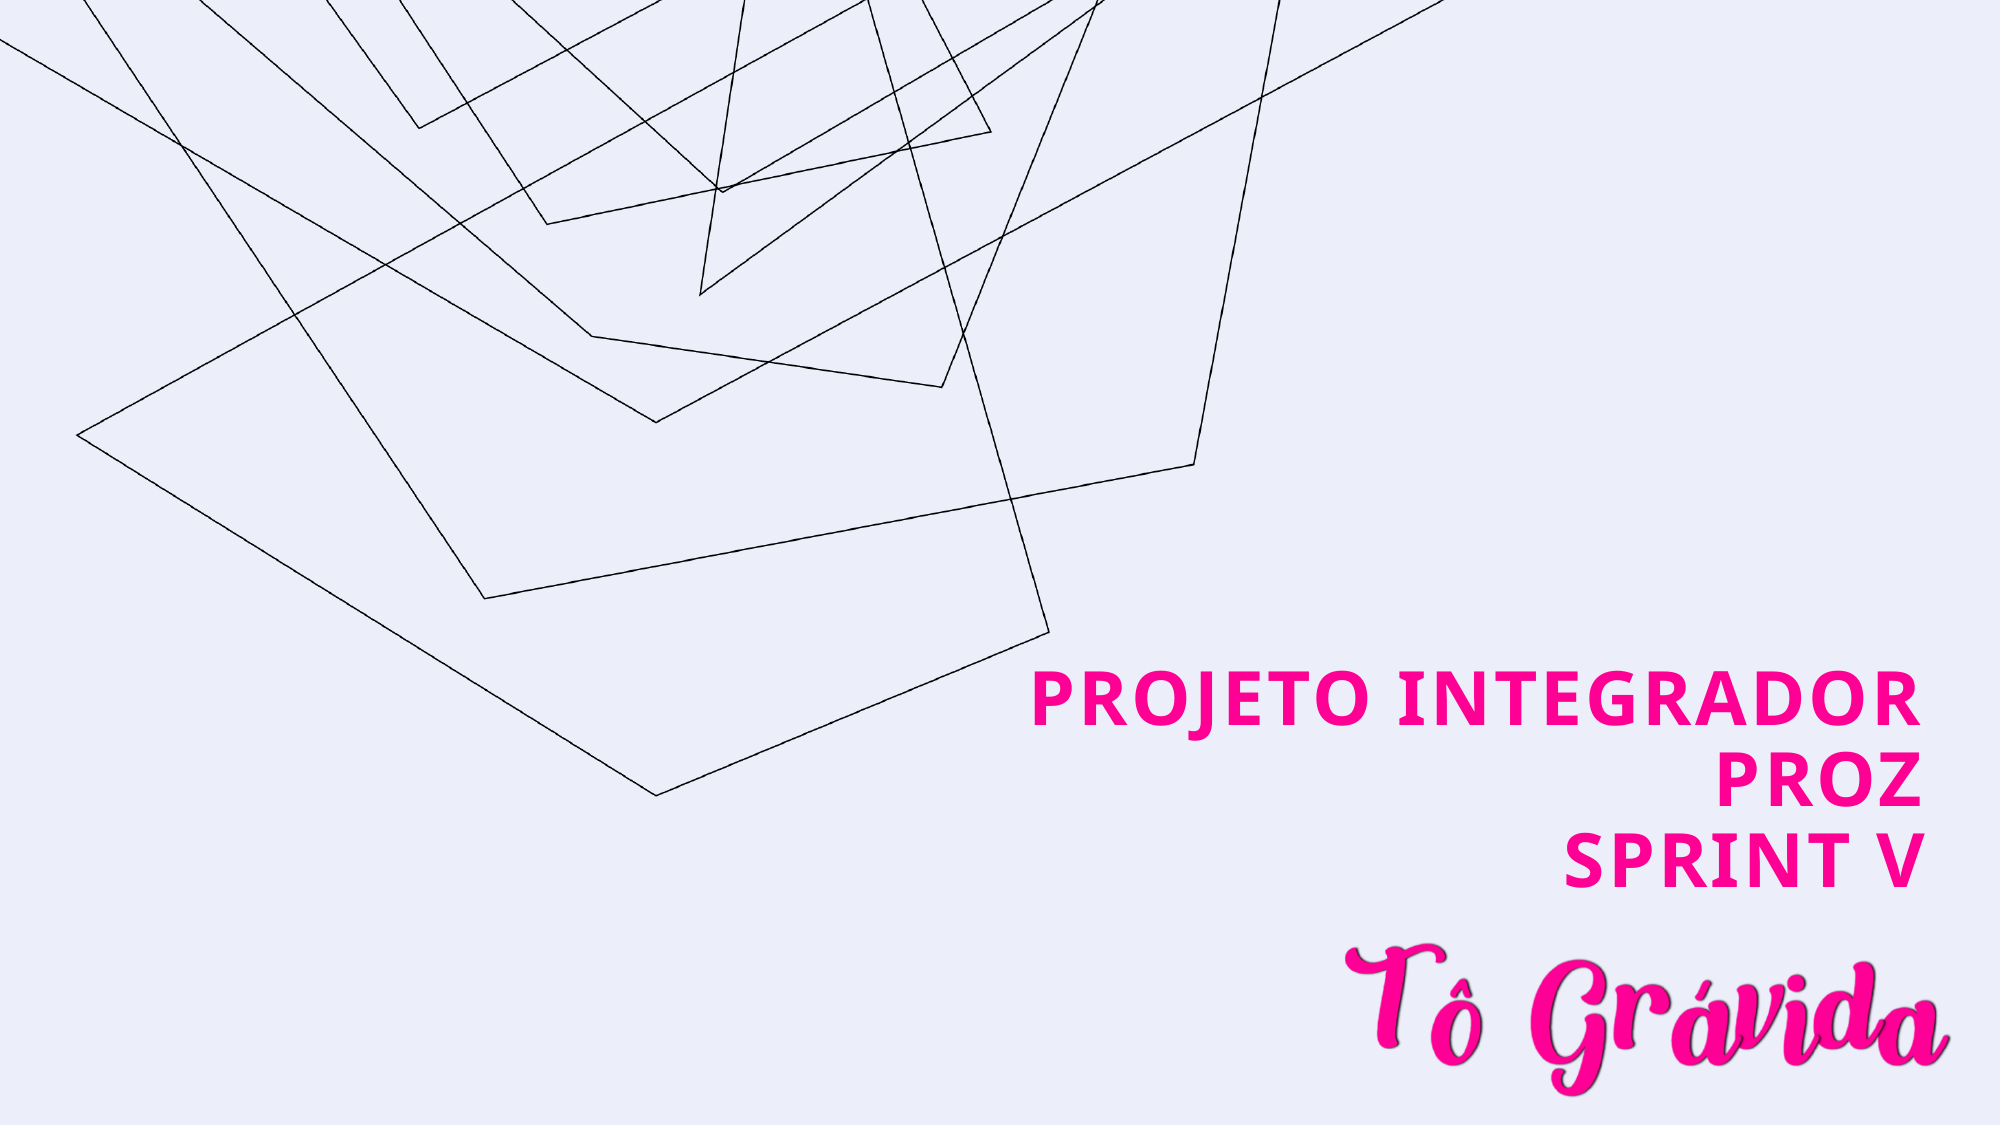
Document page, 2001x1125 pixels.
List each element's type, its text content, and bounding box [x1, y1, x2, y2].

picture [1314, 911, 1982, 1125]
picture [0, 0, 1557, 830]
title Projeto Integrador PROZ SPRINT V [853, 727, 1941, 912]
